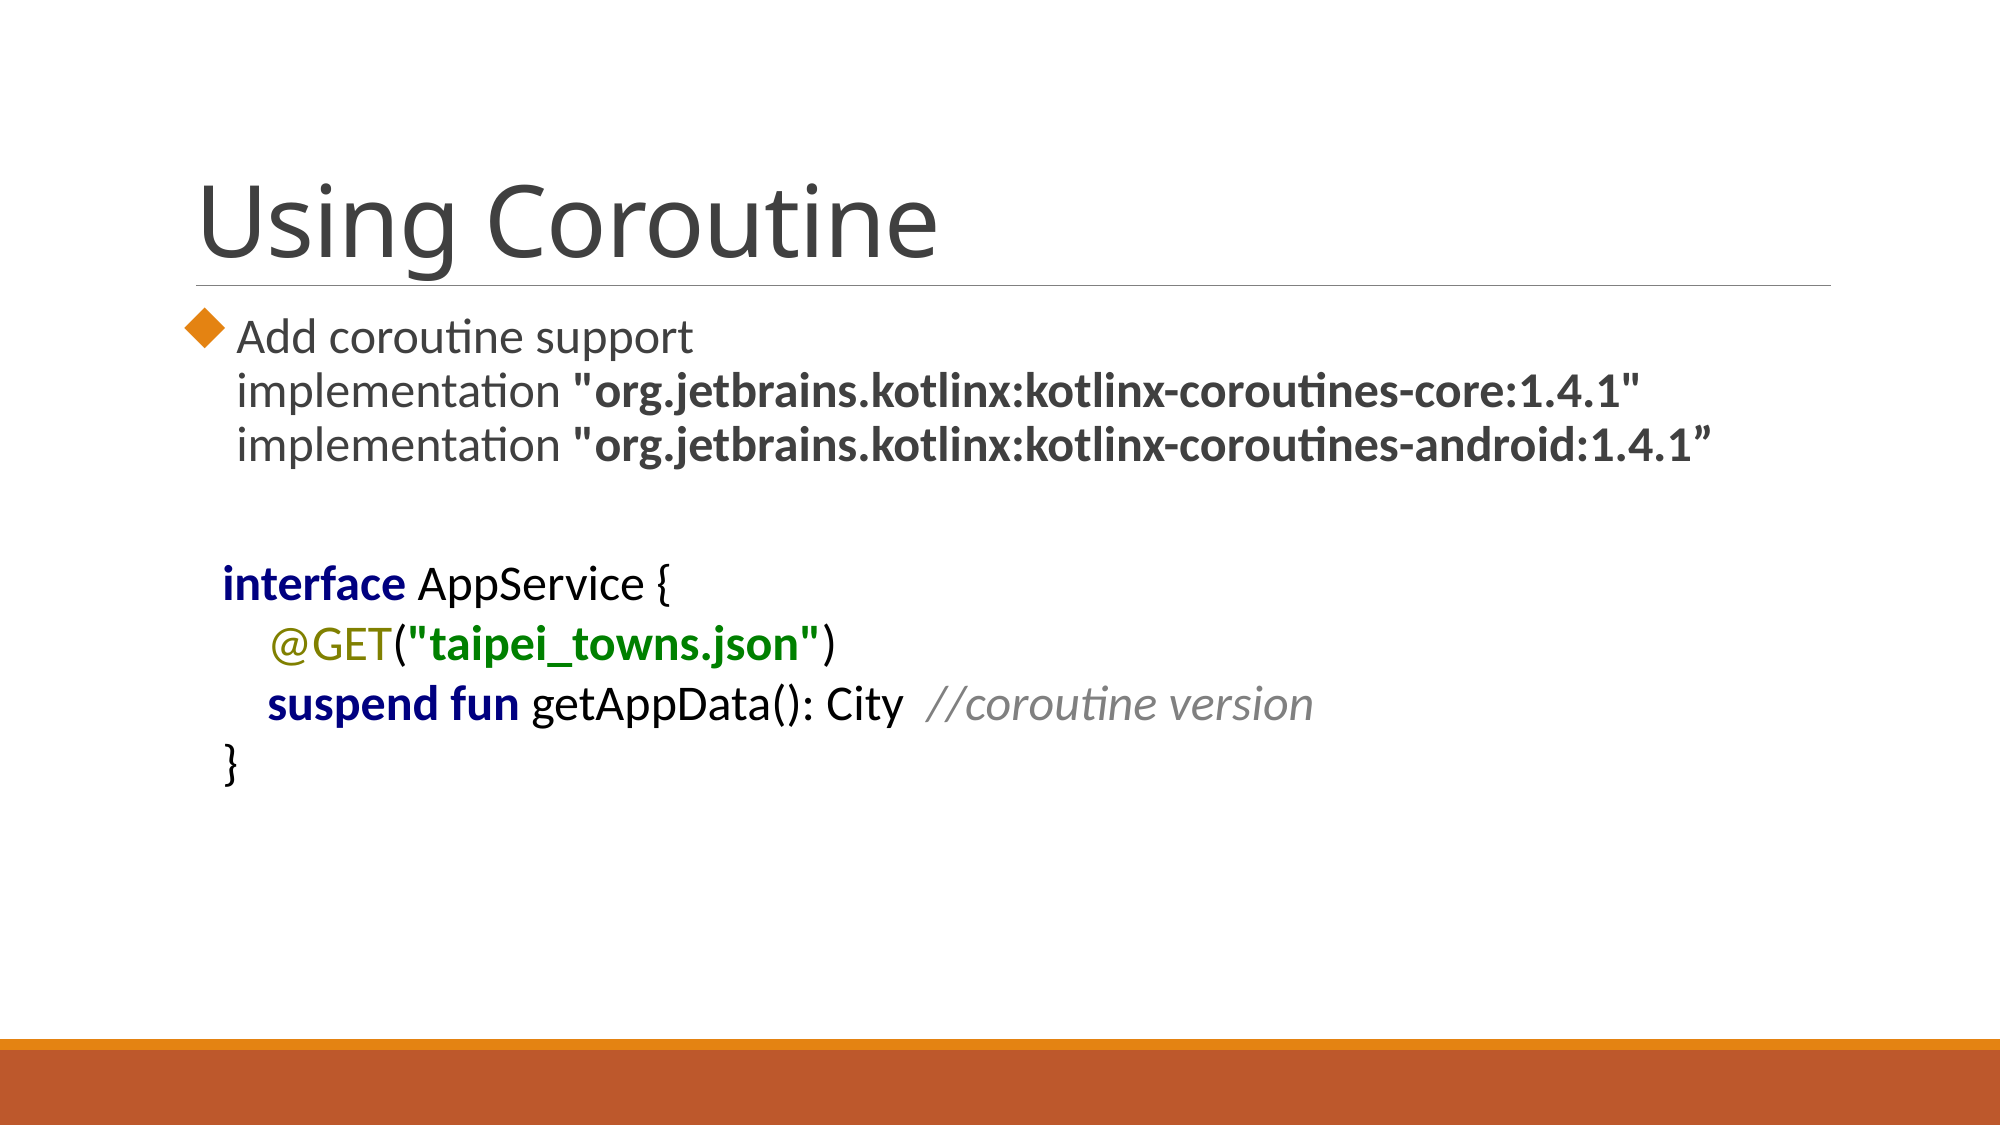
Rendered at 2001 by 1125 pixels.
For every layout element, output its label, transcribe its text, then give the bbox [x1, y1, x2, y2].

list Add coroutine support implementation "org.jetbrains.kotlinx:kotlinx-coroutines-core:1.4.1" implementation "org.jetbrains.kotlinx:kotlinx-coroutines-android:1.4.1” [180, 302, 1830, 963]
title Using Coroutine [180, 47, 1830, 285]
text_box interface AppService { @GET("taipei_towns.json") suspend fun getAppData(): City //coroutine version } [207, 542, 1644, 798]
